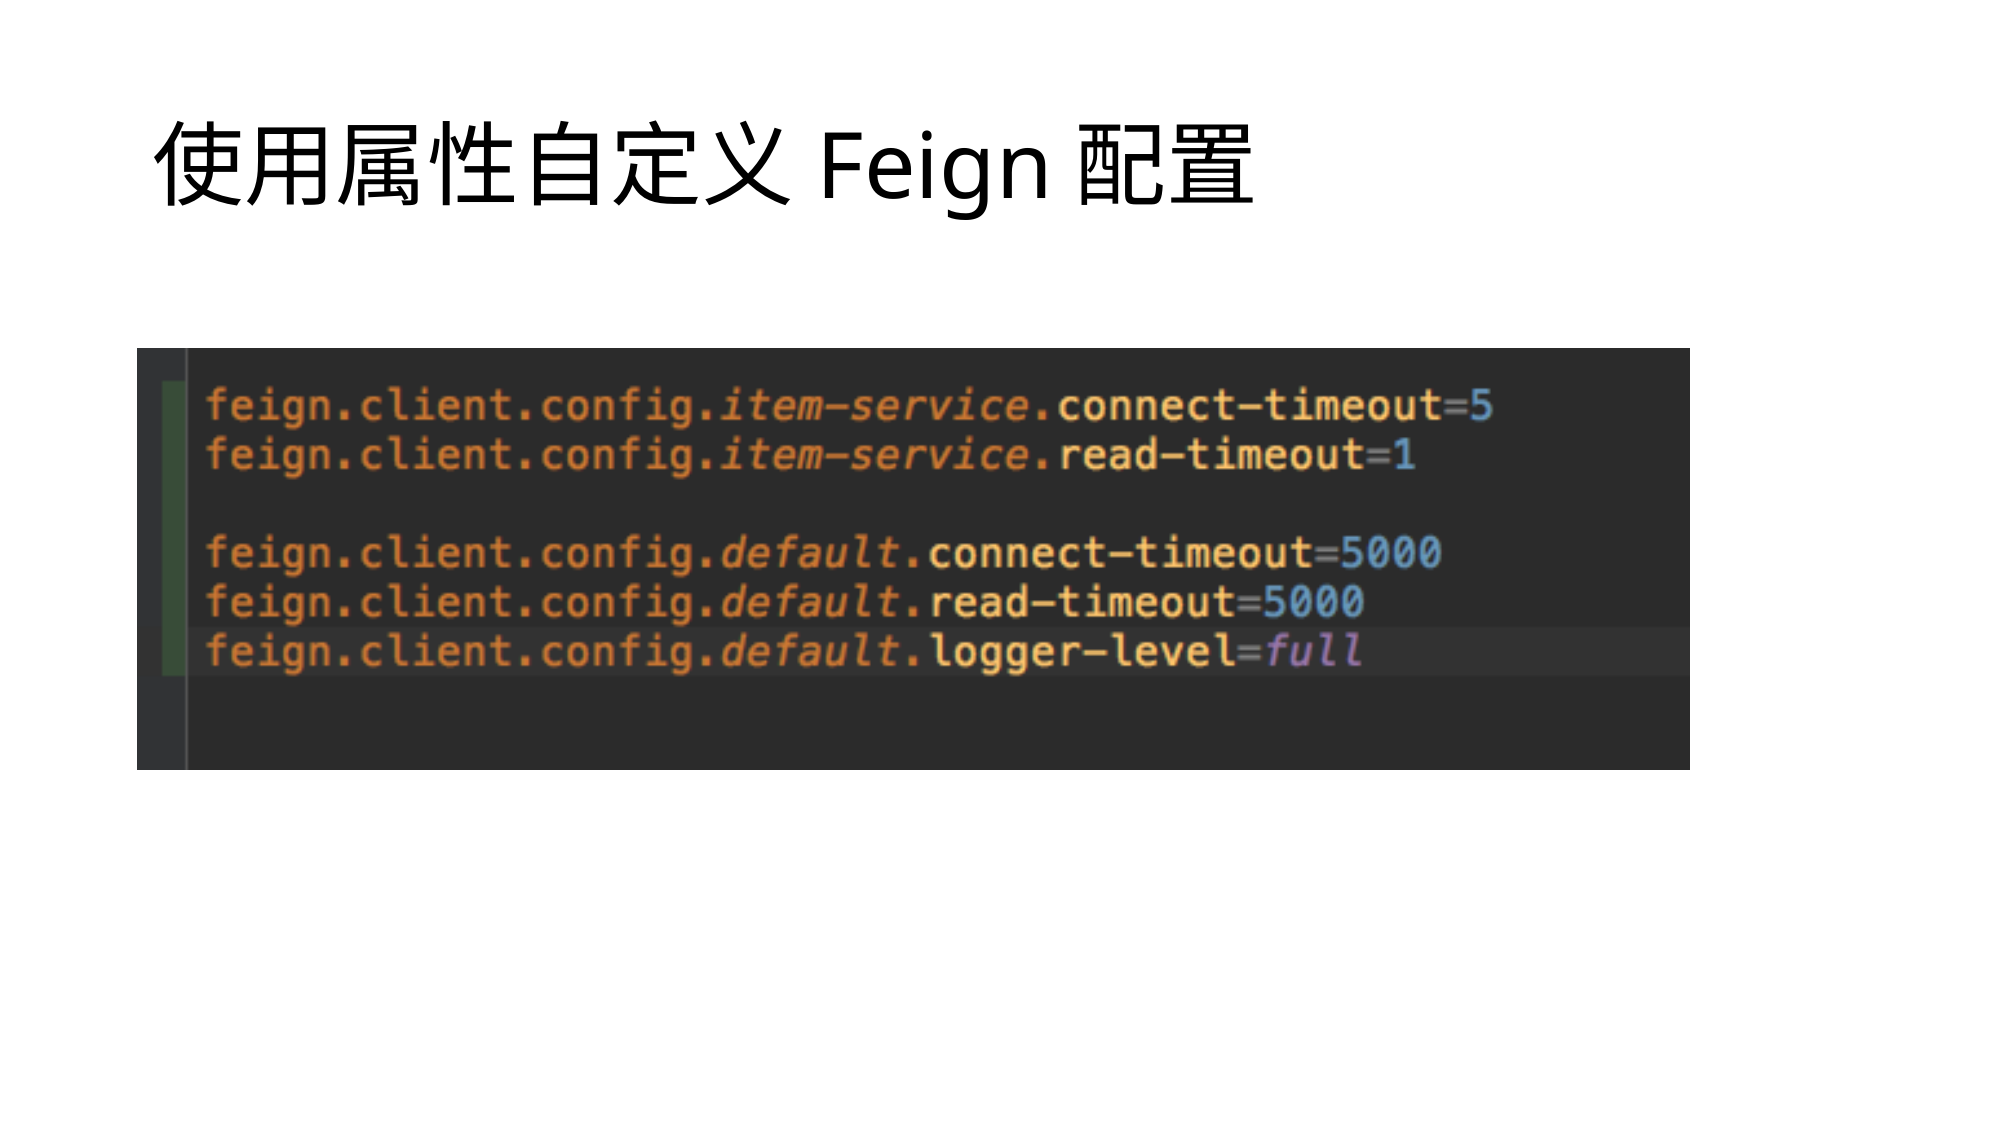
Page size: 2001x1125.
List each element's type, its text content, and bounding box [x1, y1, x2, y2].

picture [137, 348, 1690, 770]
title 使用属性自定义Feign配置 [137, 59, 1863, 278]
